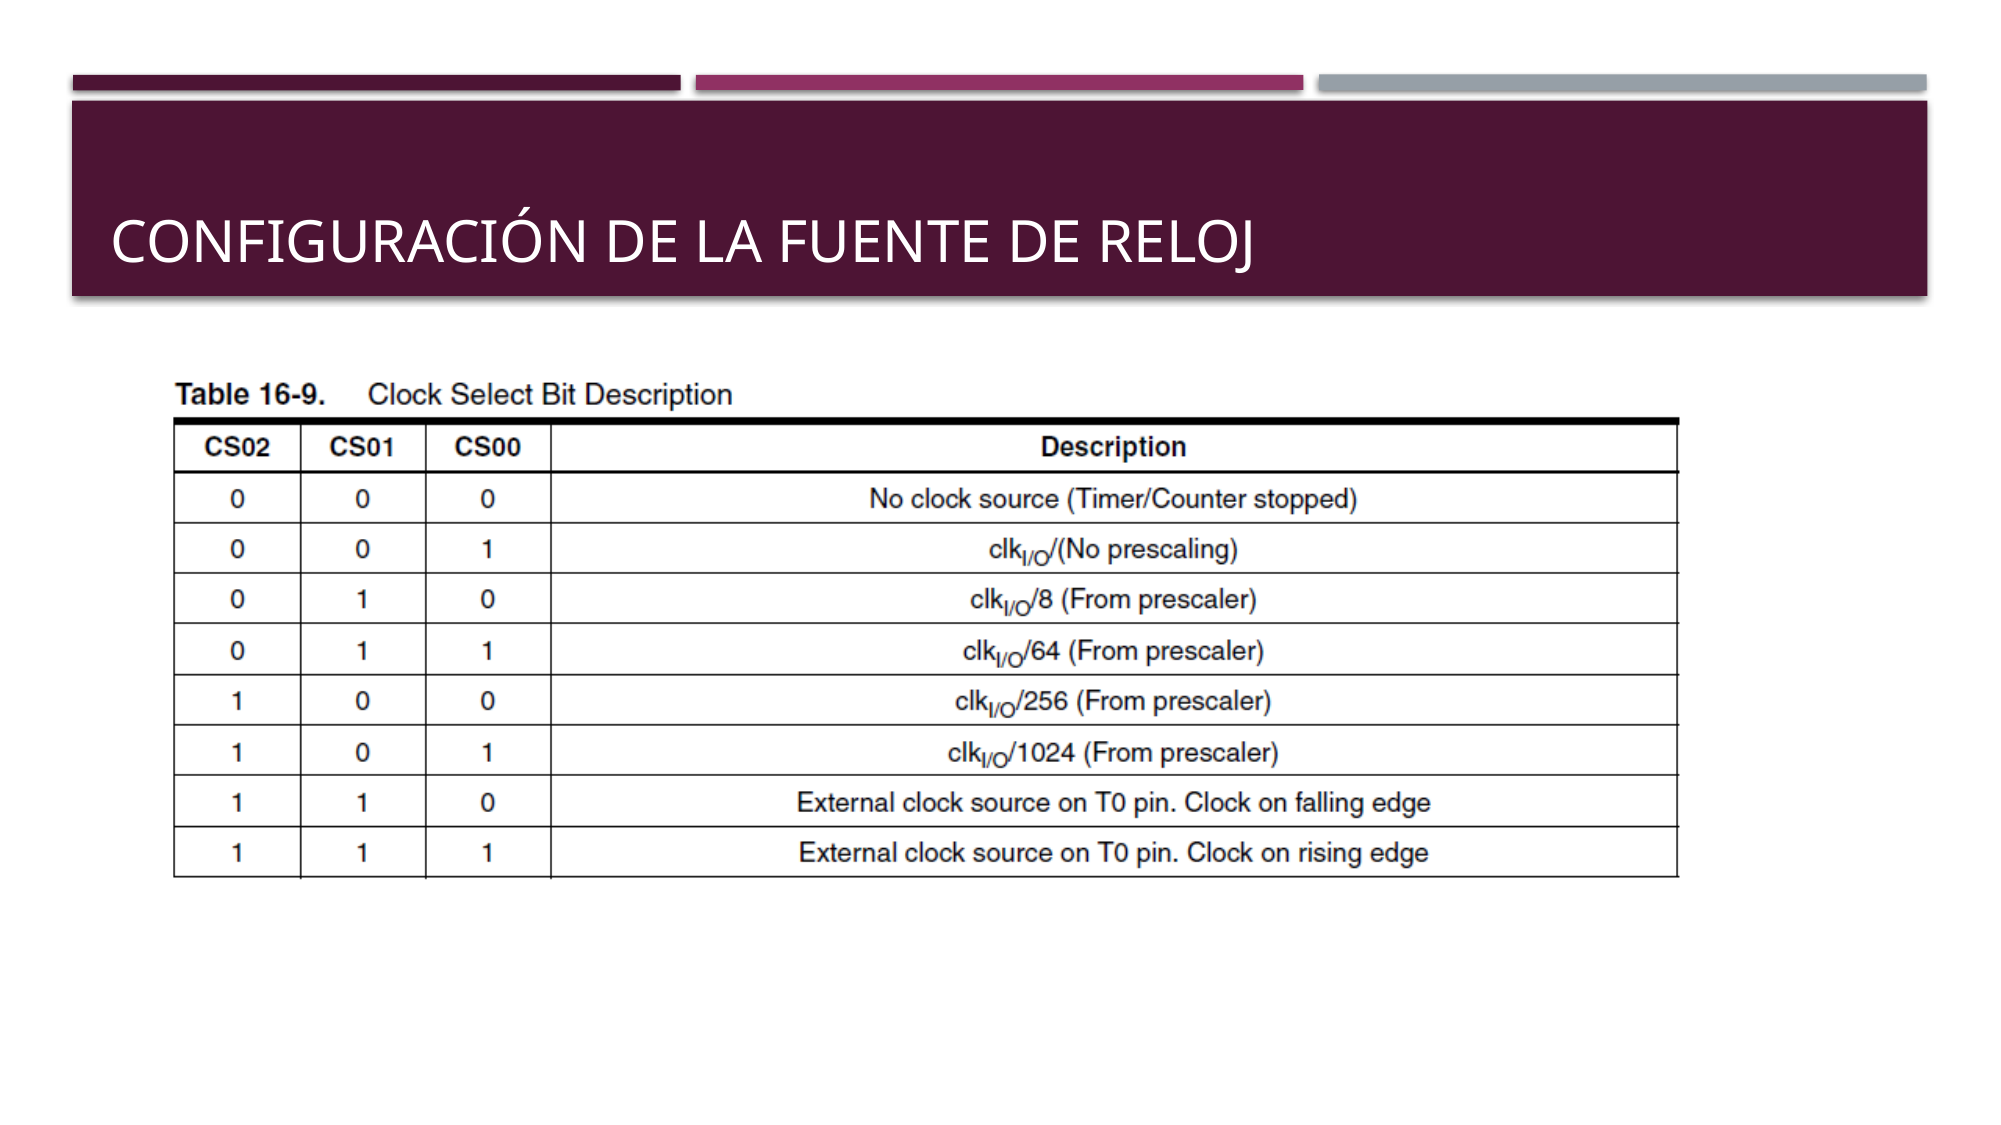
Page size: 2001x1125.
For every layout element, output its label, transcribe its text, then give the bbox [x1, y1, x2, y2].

picture [146, 347, 1711, 896]
title Configuración de la fuente de reloj [95, 115, 1905, 282]
